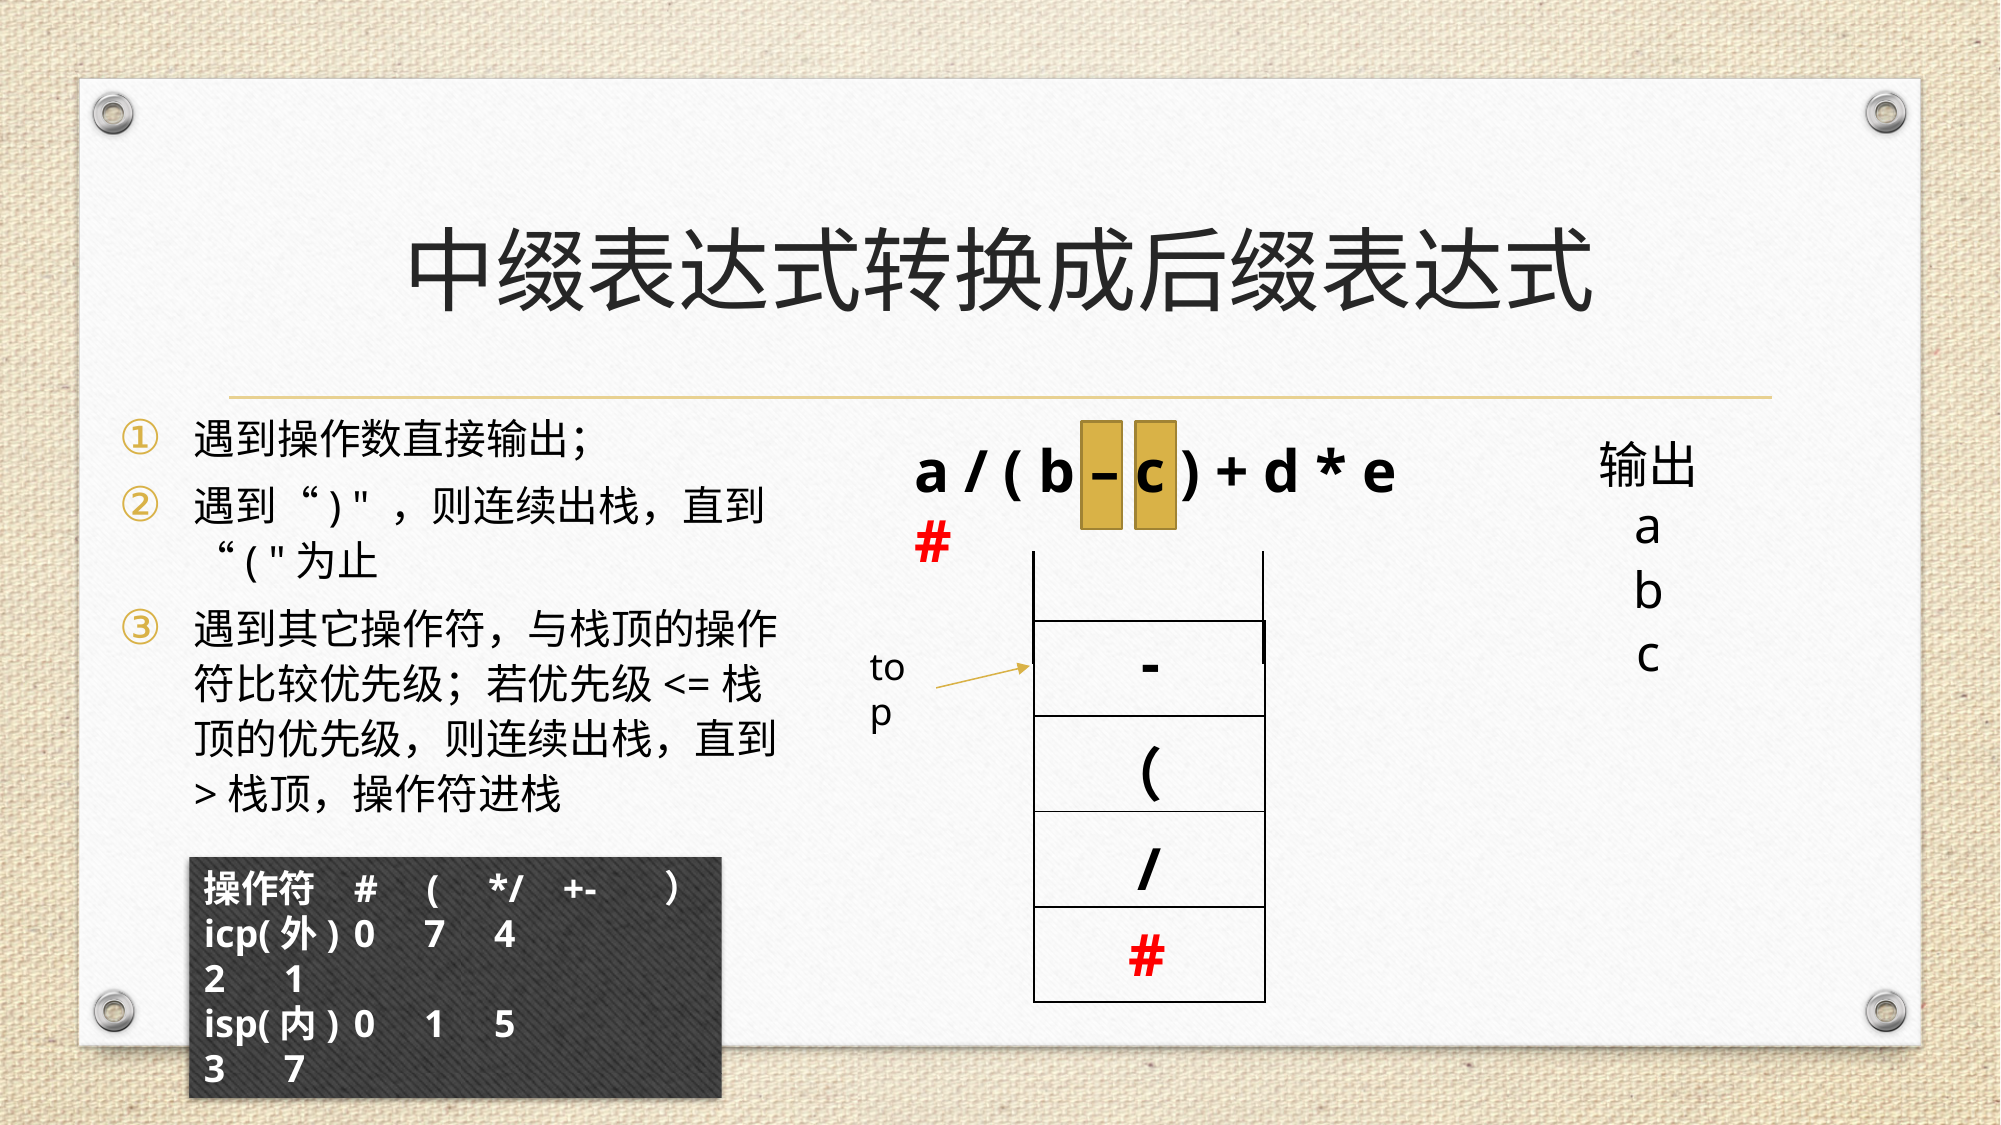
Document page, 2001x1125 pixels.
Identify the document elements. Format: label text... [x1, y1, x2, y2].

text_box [854, 635, 1031, 697]
title 中缀表达式转换成后缀表达式 [212, 161, 1788, 375]
text_box 操作符 # ( */ +- ） icp(外) 0 7 4 2 1 isp(内) 0 1 5 3 7 [189, 857, 722, 1098]
table_cell [1035, 717, 1264, 811]
text_box b [1559, 551, 1738, 614]
text_box c [1559, 614, 1738, 689]
list 遇到操作数直接输出； 遇到“) " ，则连续出栈，直到“( "为止 遇到其它操作符，与栈顶的操作符比较优先级；若优先级<=栈顶的优先级，则连续出栈，直到>栈顶，操作符进栈 [103, 399, 801, 976]
text_box / [1122, 824, 1193, 910]
text_box a / ( b – c ) + d * e # [899, 426, 1455, 582]
text_box - [1126, 619, 1196, 704]
text_box [1134, 420, 1177, 426]
text_box # [1113, 910, 1183, 996]
table_cell [1035, 908, 1264, 1001]
text_box [1080, 420, 1123, 426]
table_cell [1035, 812, 1264, 906]
text_box （ [1089, 730, 1160, 816]
text_box 输出 a [1559, 426, 1738, 551]
picture [0, 0, 2001, 1125]
table_header [1035, 622, 1264, 715]
